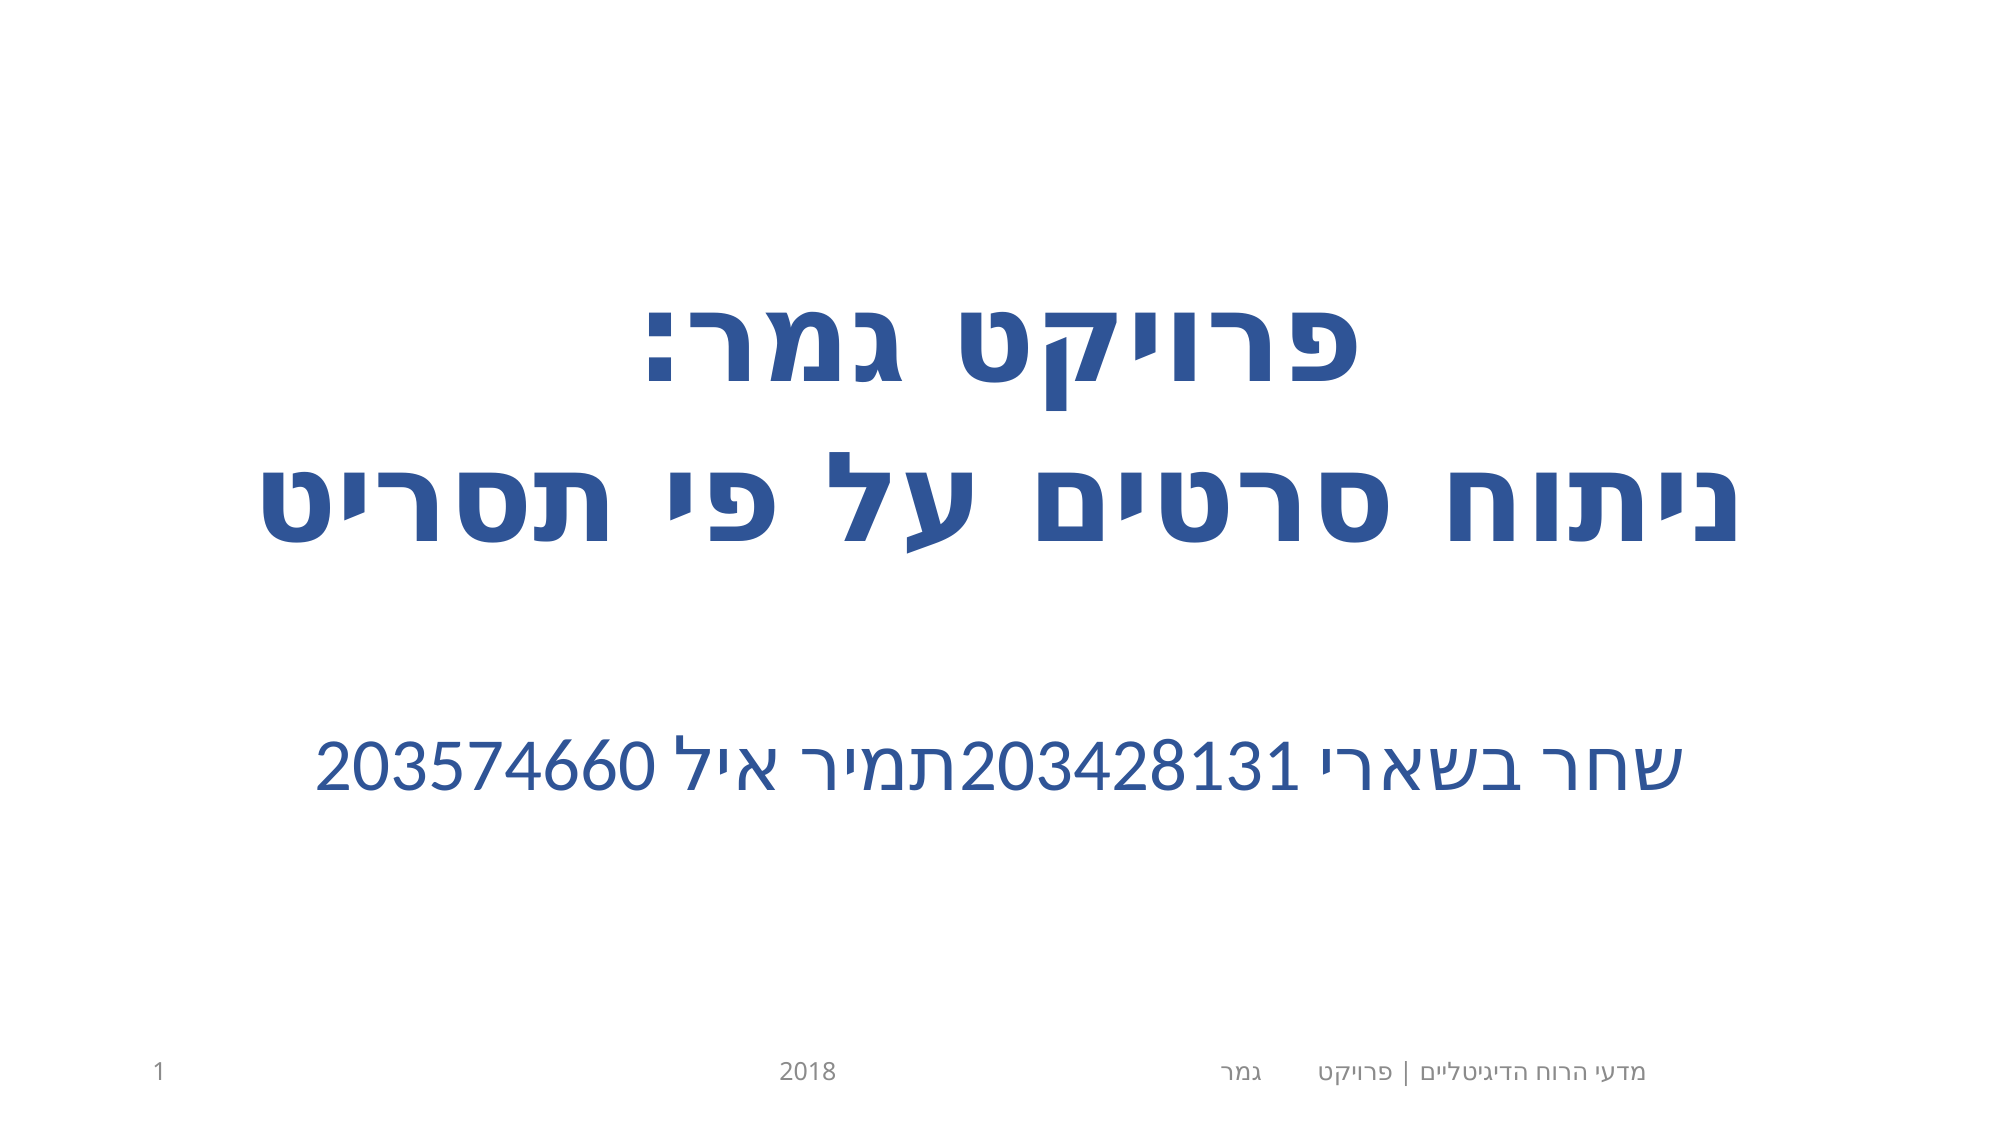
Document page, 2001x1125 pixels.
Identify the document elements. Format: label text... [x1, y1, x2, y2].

slide_number 1 [137, 1042, 588, 1103]
footer מדעי הרוח הדיגיטליים | פרויקט גמר 2018 [662, 1042, 1338, 1103]
text_box פרויקט גמר: ניתוח סרטים על פי תסריט שחר בשארי 203428131 תמיר איל 203574660 [132, 238, 1868, 814]
